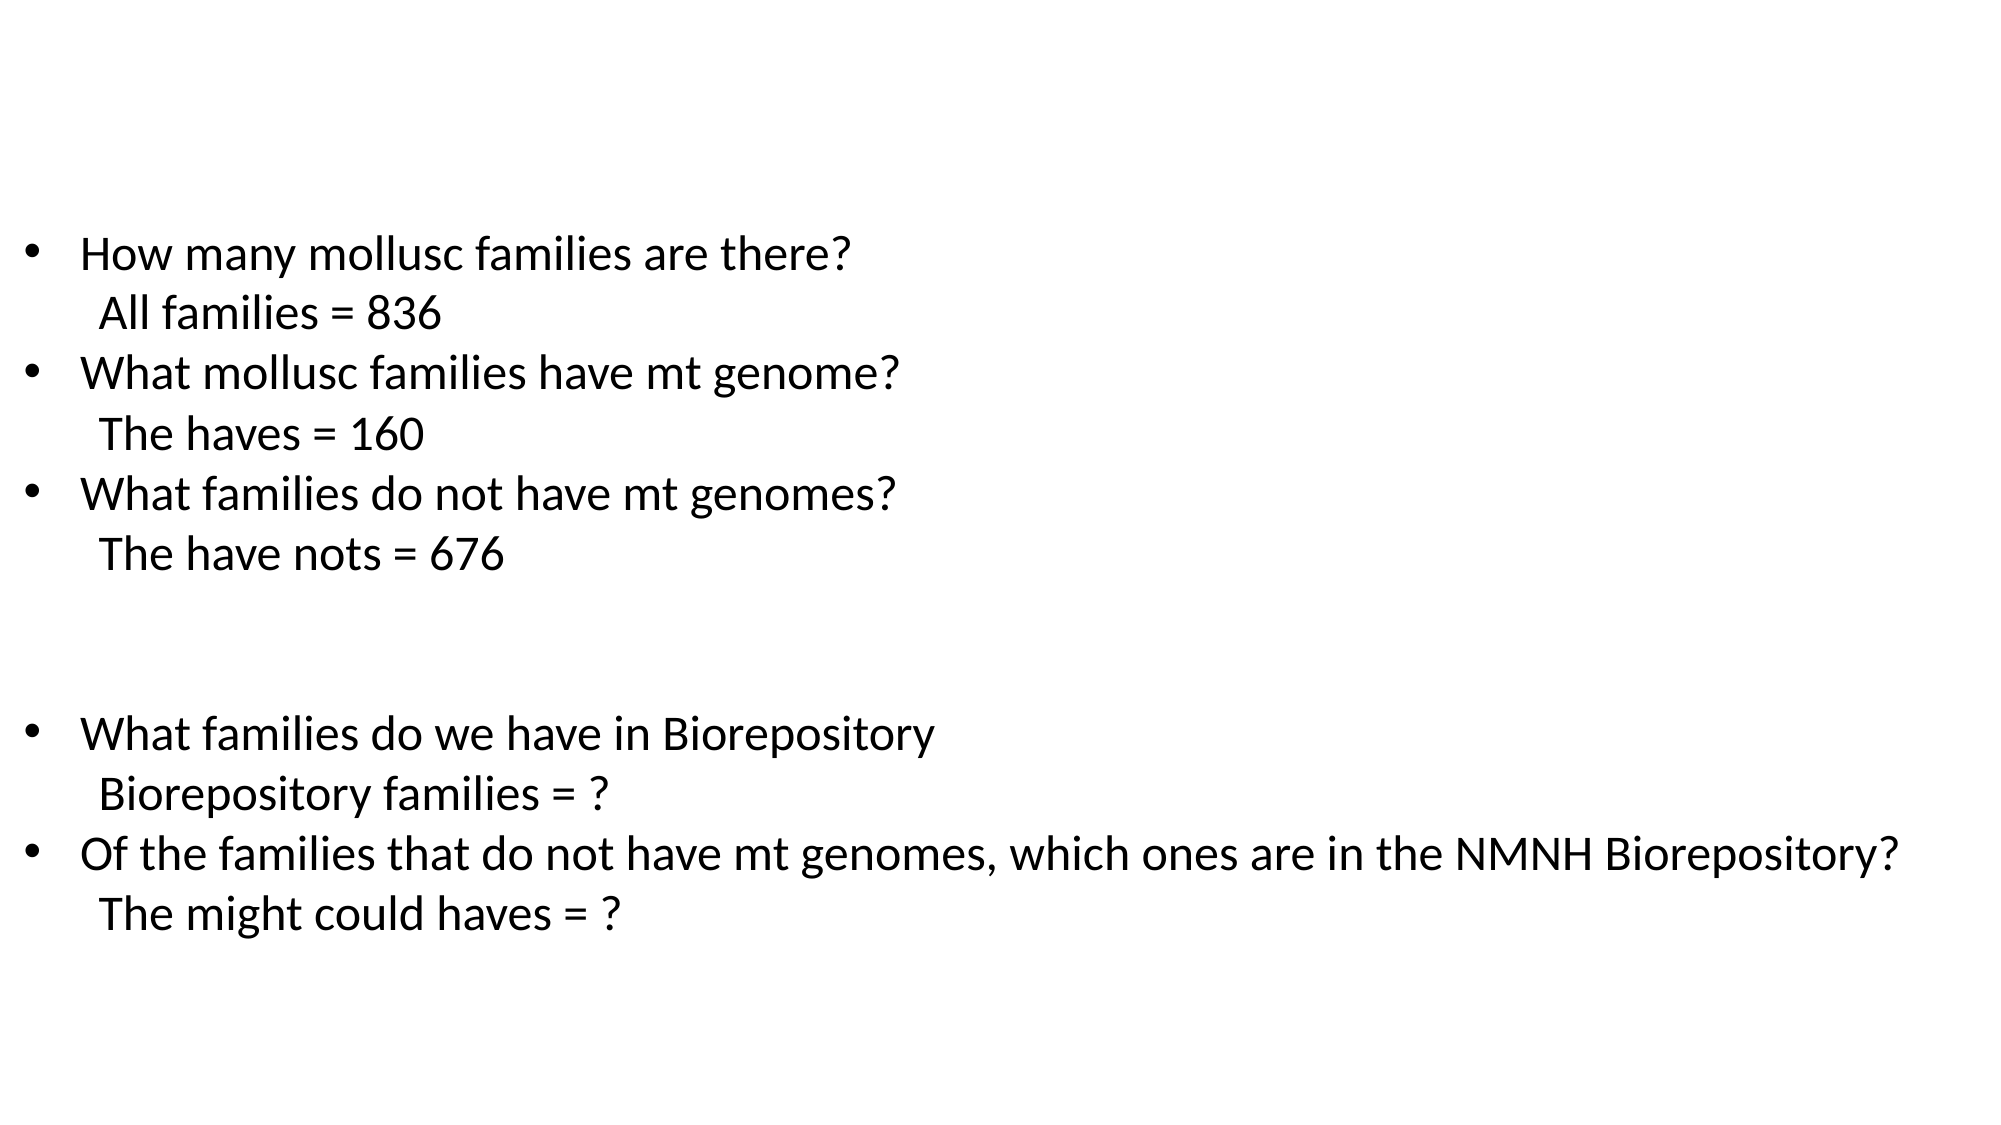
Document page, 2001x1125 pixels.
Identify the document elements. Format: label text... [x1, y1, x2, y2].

text_box How many mollusc families are there? All families = 836 What mollusc families have mt genome? The haves = 160 What families do not have mt genomes? The have nots = 676 What families do we have in Biorepository Biorepository families = ? Of the families that do not have mt genomes, which ones are in the NMNH Biorepository? The might could haves = ? [8, 212, 1917, 1008]
